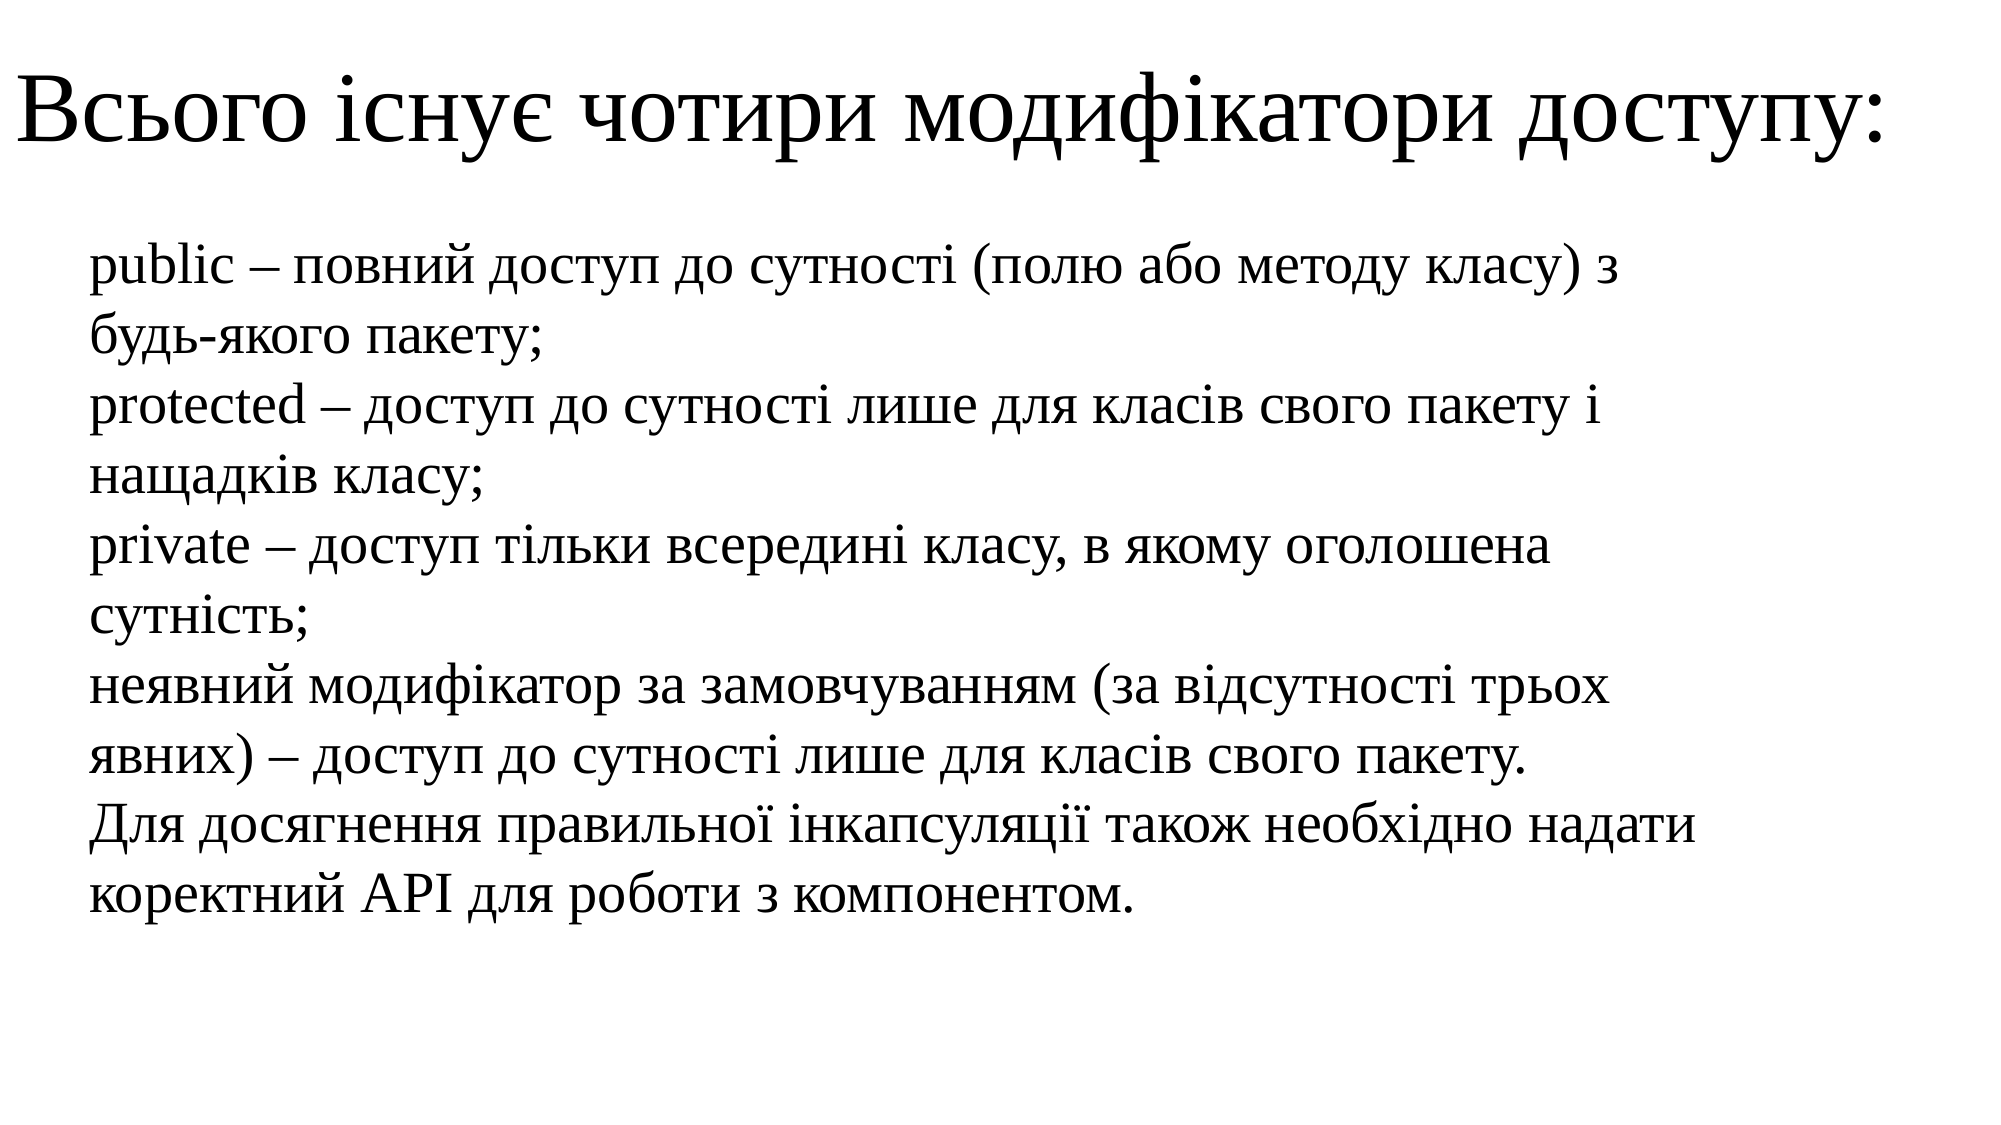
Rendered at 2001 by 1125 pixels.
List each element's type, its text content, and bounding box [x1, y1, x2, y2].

title Всього існує чотири модифікатори доступу: [0, 0, 2000, 218]
text_box public – повний доступ до сутності (полю або методу класу) з будь-якого пакету; protected – доступ до сутності лише для класів свого пакету і нащадків класу; private – доступ тільки всередині класу, в якому оголошена сутність; неявний модифікатор за замовчуванням (за відсутності трьох явних) – доступ до сутності лише для класів свого пакету. Для досягнення правильної інкапсуляції також необхідно надати коректний API для роботи з компонентом. [74, 217, 1713, 1002]
